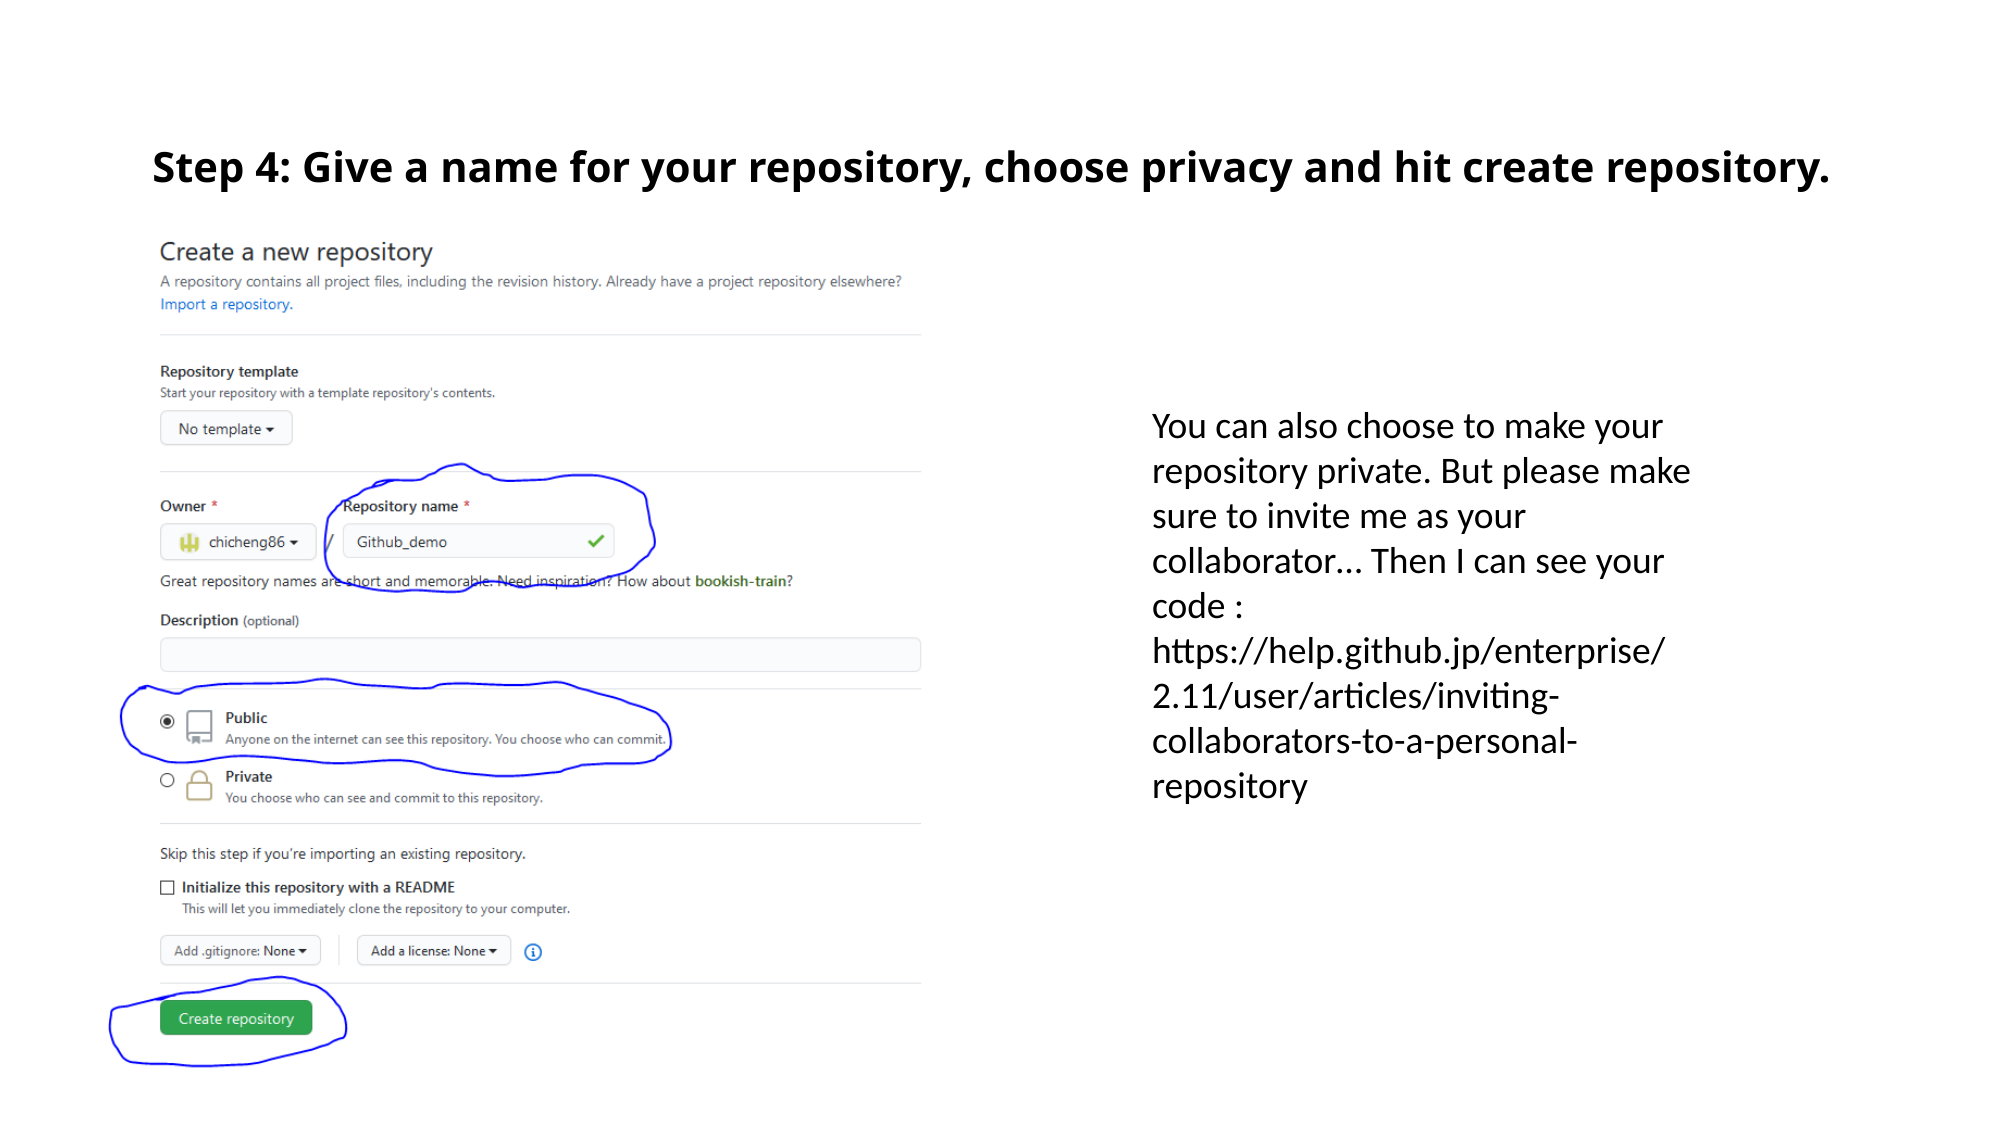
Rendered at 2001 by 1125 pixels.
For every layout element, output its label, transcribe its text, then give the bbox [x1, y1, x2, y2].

picture [108, 217, 955, 1075]
text_box You can also choose to make your repository private. But please make sure to invite me as your collaborator… Then I can see your code : https://help.github.jp/enterprise/2.11/user/articles/inviting-collaborators-to-a-personal-repository [1137, 394, 1745, 814]
title Step 4: Give a name for your repository, choose privacy and hit create repository. [137, 59, 1863, 278]
